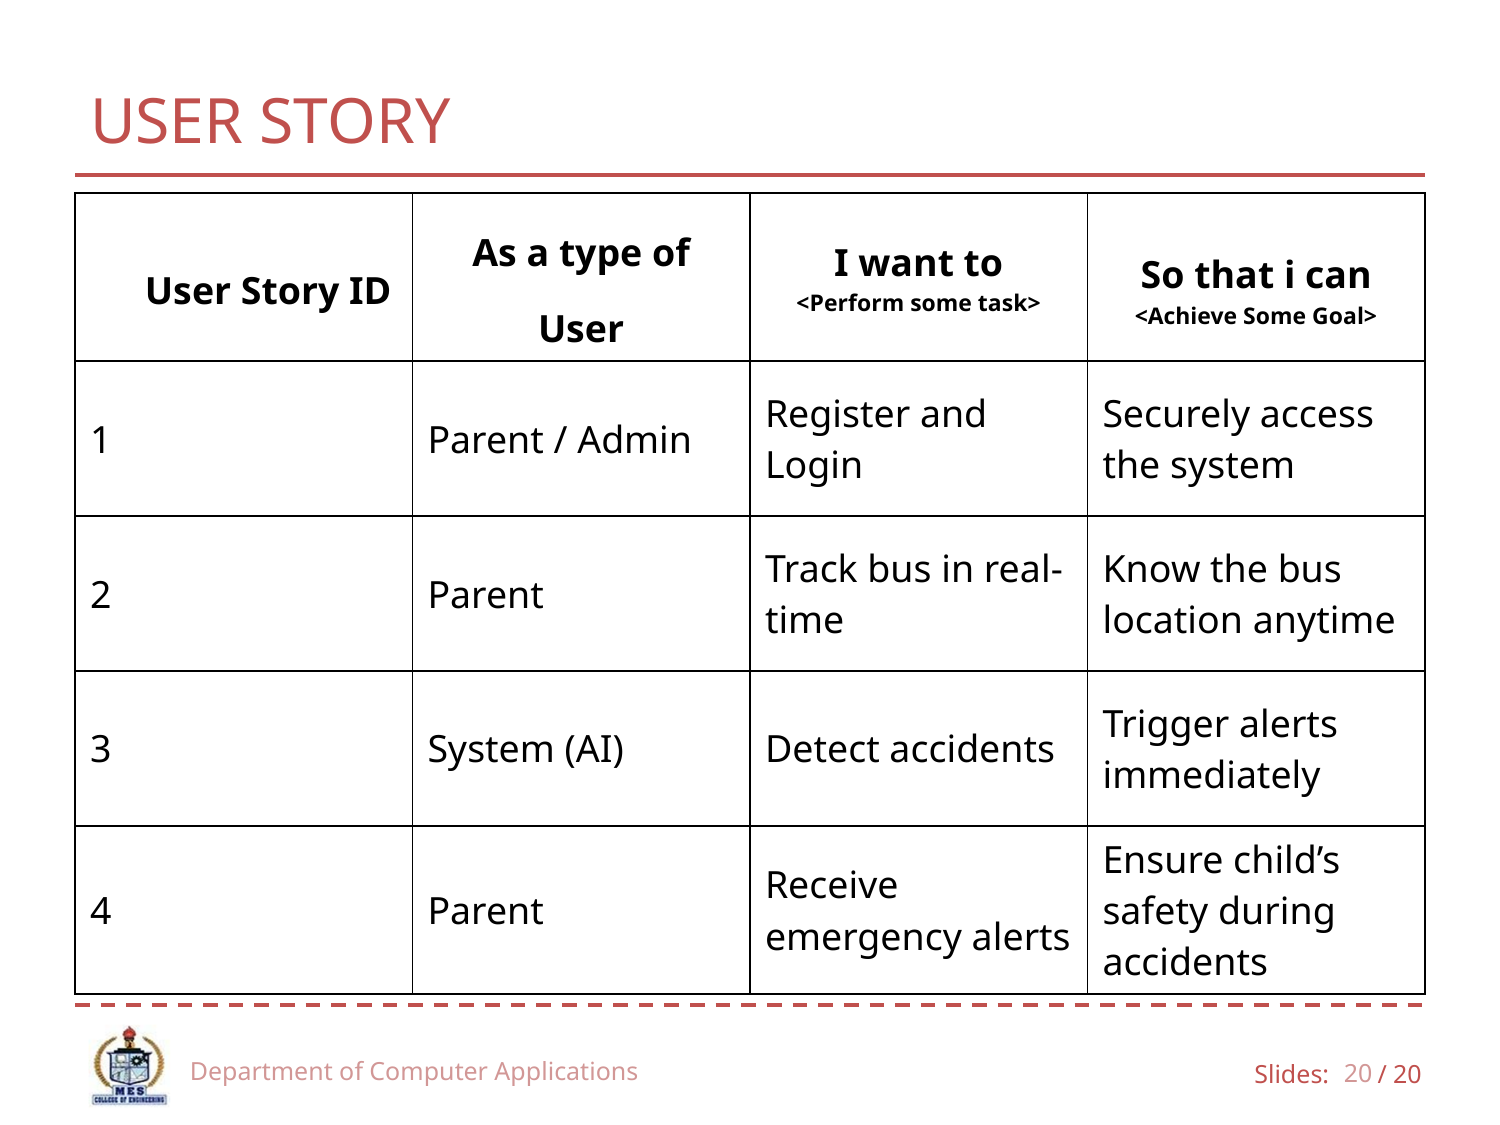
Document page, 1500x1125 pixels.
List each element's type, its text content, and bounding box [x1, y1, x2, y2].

table_cell Parent [413, 827, 749, 993]
table_cell Parent [413, 517, 749, 670]
table_cell Know the bus location anytime [1088, 517, 1424, 670]
table_header As a type of User [413, 194, 749, 360]
table_cell Detect accidents [751, 672, 1087, 825]
table_cell 4 [76, 827, 412, 993]
table_cell 1 [76, 362, 412, 515]
footer Department of Computer Applications [174, 1042, 675, 1103]
table_cell 3 [76, 672, 412, 825]
table_cell Receive emergency alerts [751, 827, 1087, 993]
table_cell System (AI) [413, 672, 749, 825]
table_cell 2 [76, 517, 412, 670]
table_cell Securely access the system [1088, 362, 1424, 515]
table_header I want to <Perform some task> [751, 194, 1087, 360]
table_cell Trigger alerts immediately [1088, 672, 1424, 825]
slide_number 20 [1325, 1044, 1388, 1105]
picture [87, 1023, 171, 1109]
table_cell Ensure child’s safety during accidents [1088, 827, 1424, 993]
table_cell Parent / Admin [413, 362, 749, 515]
table_cell Track bus in real-time [751, 517, 1087, 670]
table_cell Register and Login [751, 362, 1087, 515]
title USER STORY [73, 48, 1427, 189]
table_header User Story ID [76, 194, 412, 360]
table_header So that i can <Achieve Some Goal> [1088, 194, 1424, 360]
